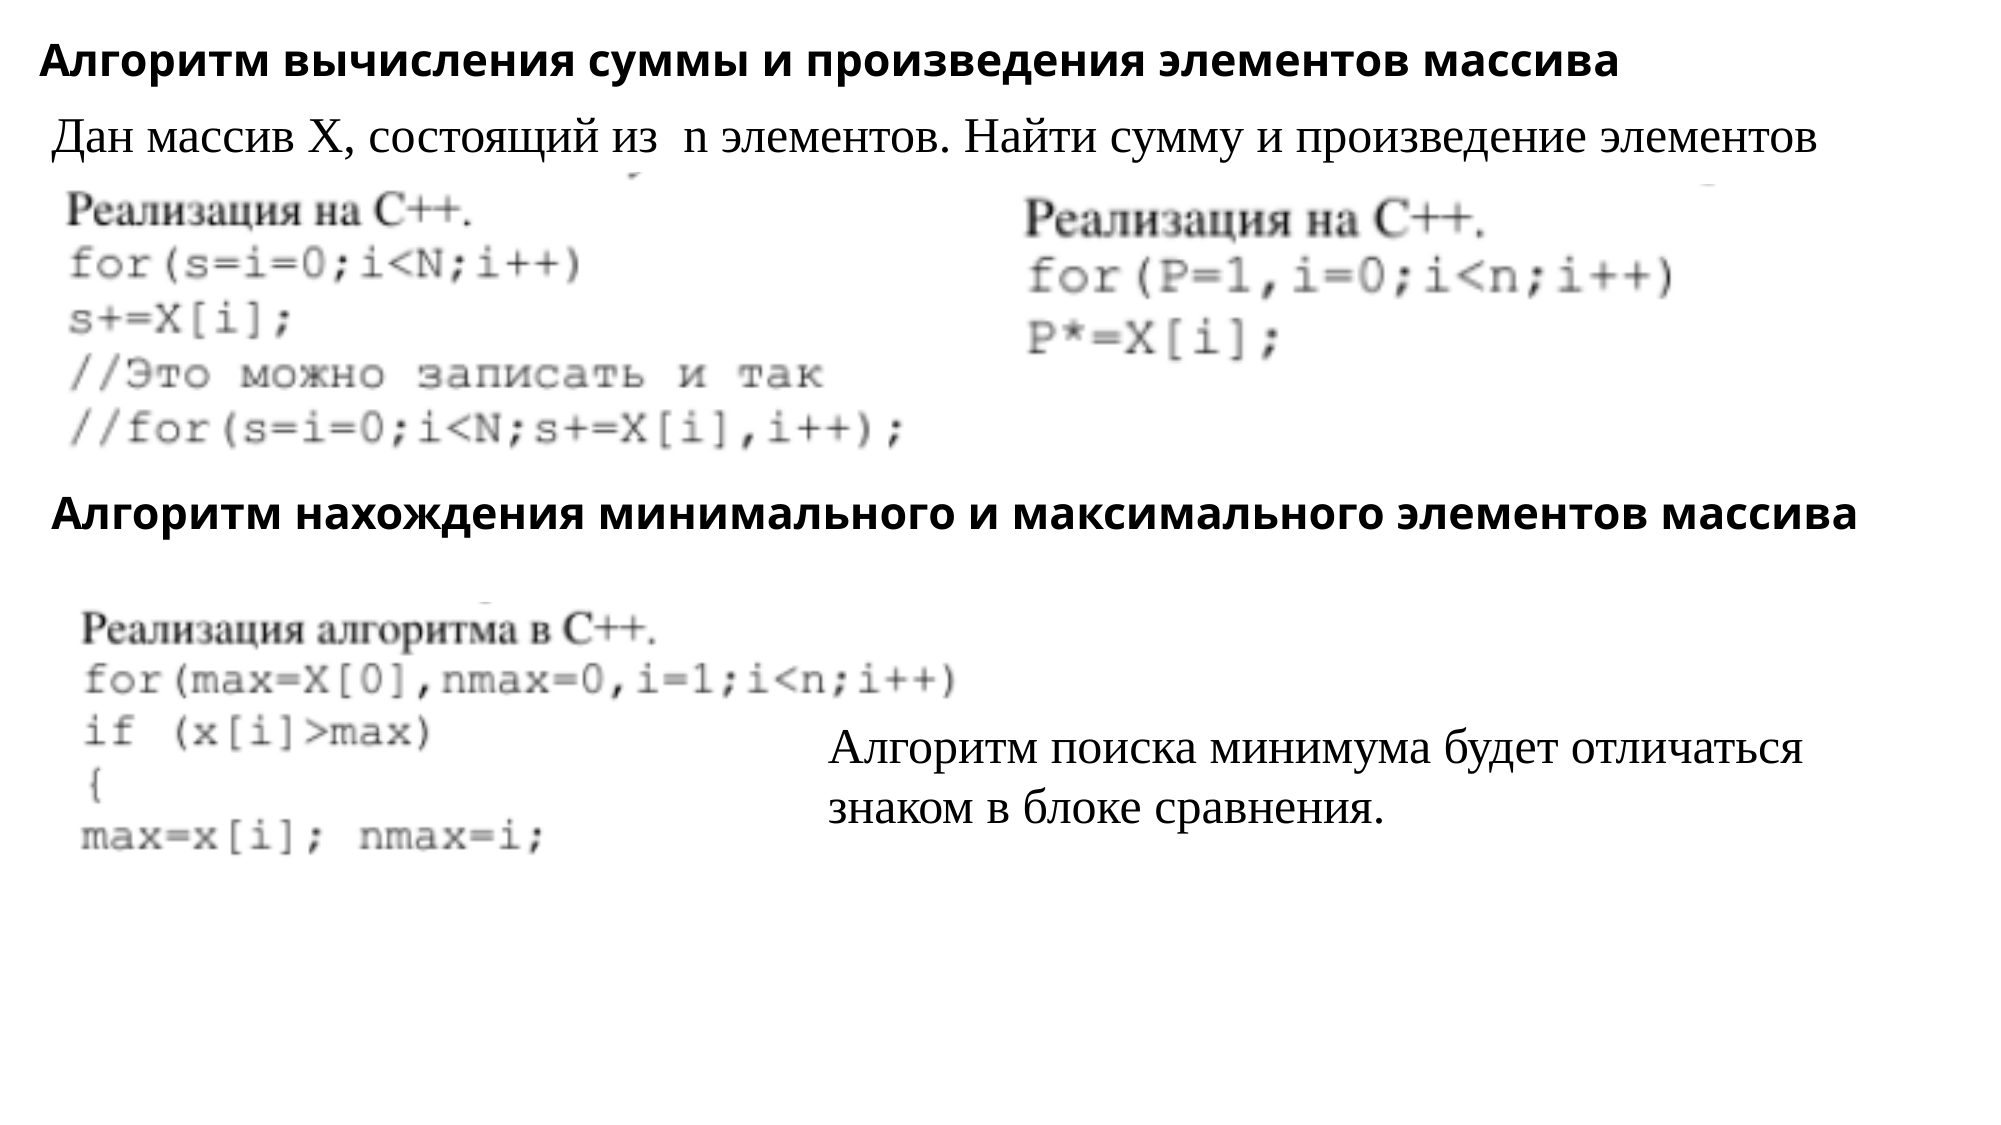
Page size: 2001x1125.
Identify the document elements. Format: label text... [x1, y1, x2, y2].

picture [71, 602, 1000, 893]
picture [13, 172, 1729, 499]
title Алгоритм вычисления суммы и произведения элементов массива [24, 17, 1880, 107]
text_box Дан массив Х, состоящий из n элементов. Найти сумму и произведение элементов этого массива. [36, 94, 1868, 230]
text_box Алгоритм поиска минимума будет отличаться знаком в блоке сравнения. [1000, 706, 1892, 842]
text_box Алгоритм нахождения минимального и максимального элементов массива [36, 469, 1892, 560]
